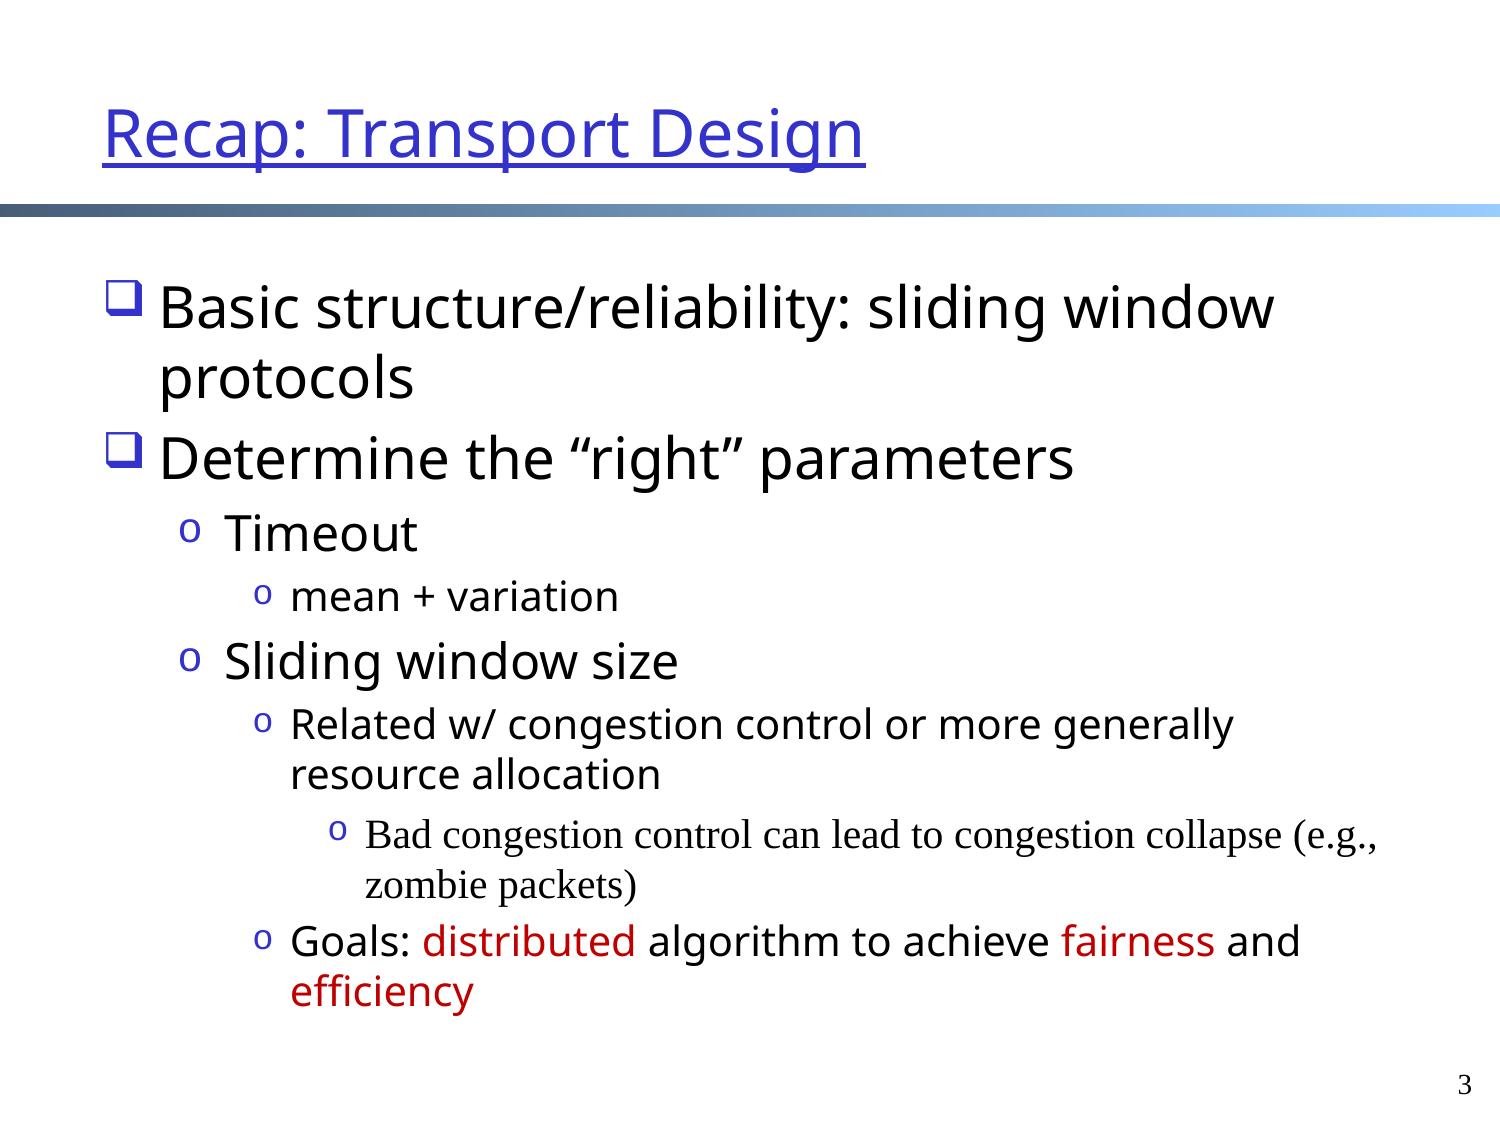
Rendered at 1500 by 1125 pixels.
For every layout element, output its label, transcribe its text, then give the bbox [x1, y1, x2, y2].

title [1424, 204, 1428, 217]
text_box Recap: Transport Design [87, 37, 1404, 225]
text_box Basic structure/reliability: sliding window protocols Determine the “right” parameters Timeout mean + variation Sliding window size Related w/ congestion control or more generally resource allocation Bad congestion control can lead to congestion collapse (e.g., zombie packets) Goals: distributed algorithm to achieve fairness and efficiency [87, 262, 1413, 1047]
slide_number 3 [1418, 1057, 1488, 1115]
